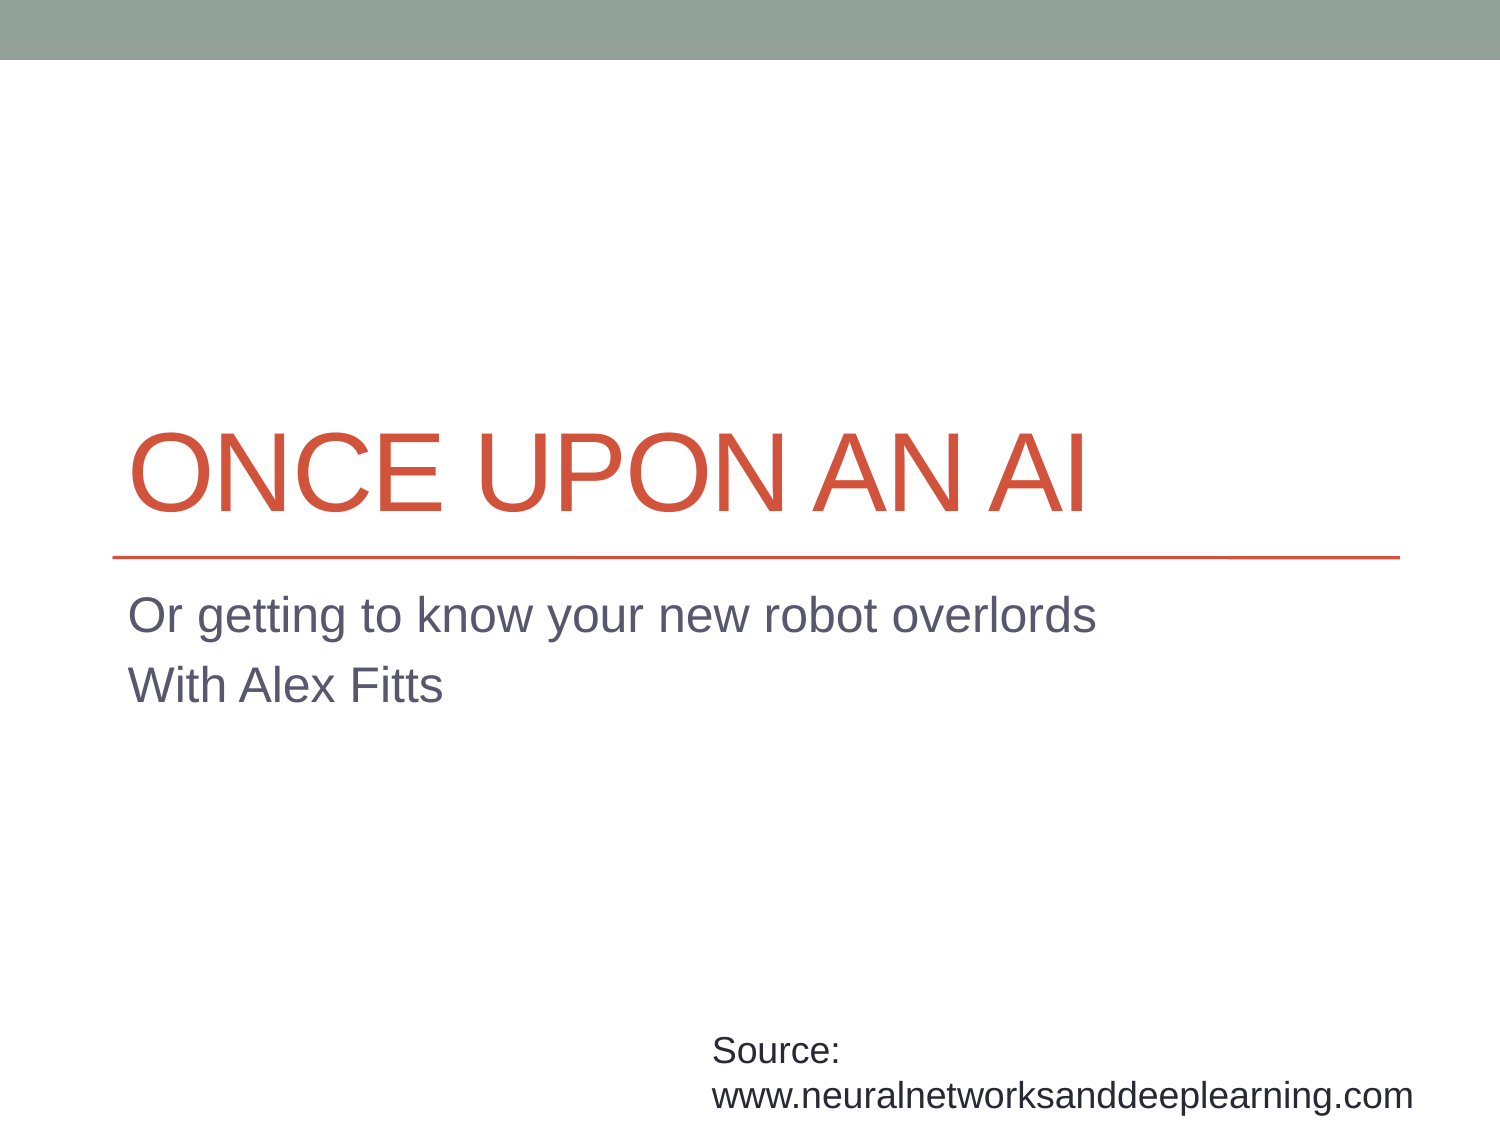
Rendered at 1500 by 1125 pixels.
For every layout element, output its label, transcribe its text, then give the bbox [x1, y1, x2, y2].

subtitle Or getting to know your new robot overlords With Alex Fitts [112, 575, 1163, 863]
text_box Source: www.neuralnetworksanddeeplearning.com [697, 1018, 1475, 1124]
title Once upon an ai [112, 224, 1400, 542]
